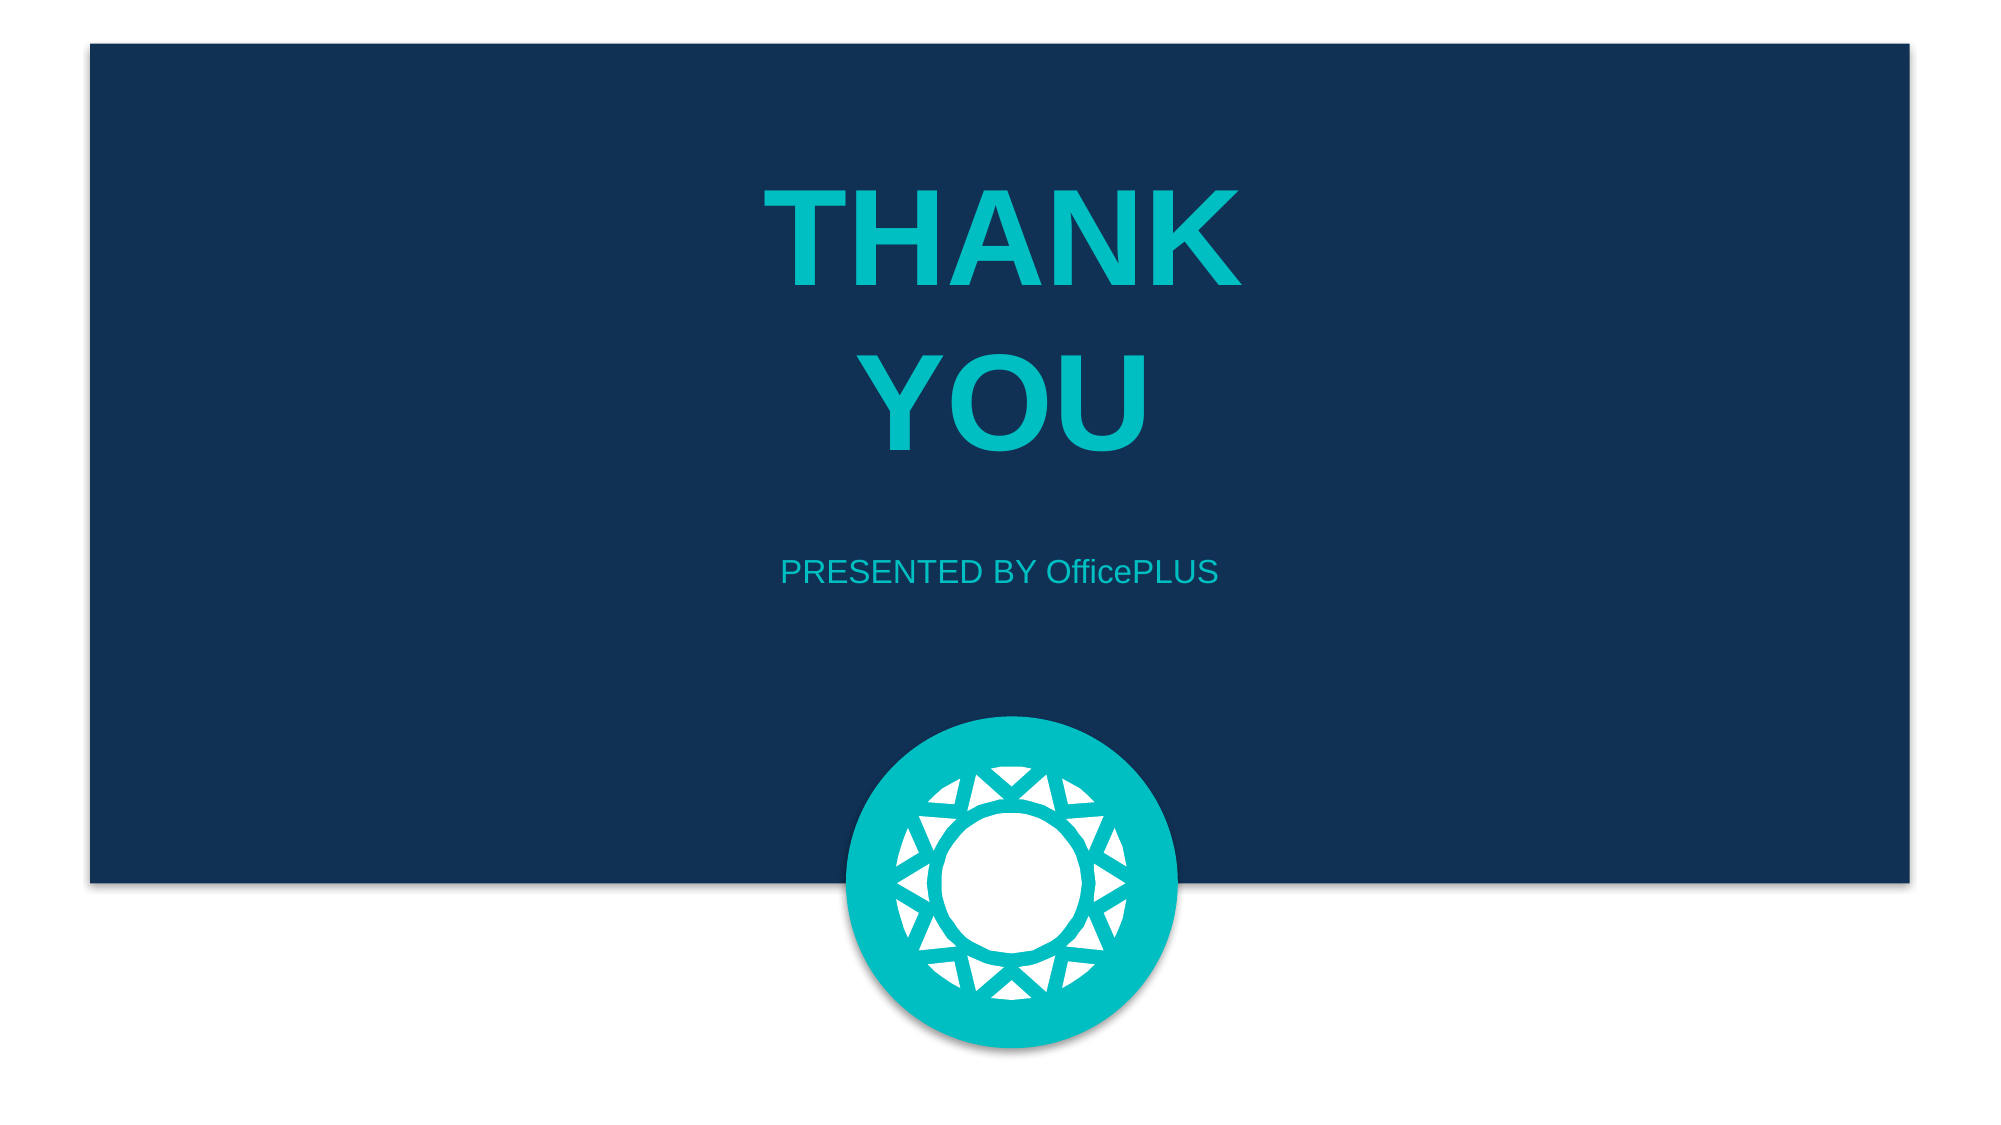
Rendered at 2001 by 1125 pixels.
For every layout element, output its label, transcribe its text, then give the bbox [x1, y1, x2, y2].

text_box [895, 766, 1127, 1001]
text_box PRESENTED BY OfficePLUS [760, 540, 1240, 601]
text_box [903, 1009, 1121, 1049]
text_box [845, 715, 1179, 999]
text_box THANK YOU [743, 137, 1265, 488]
